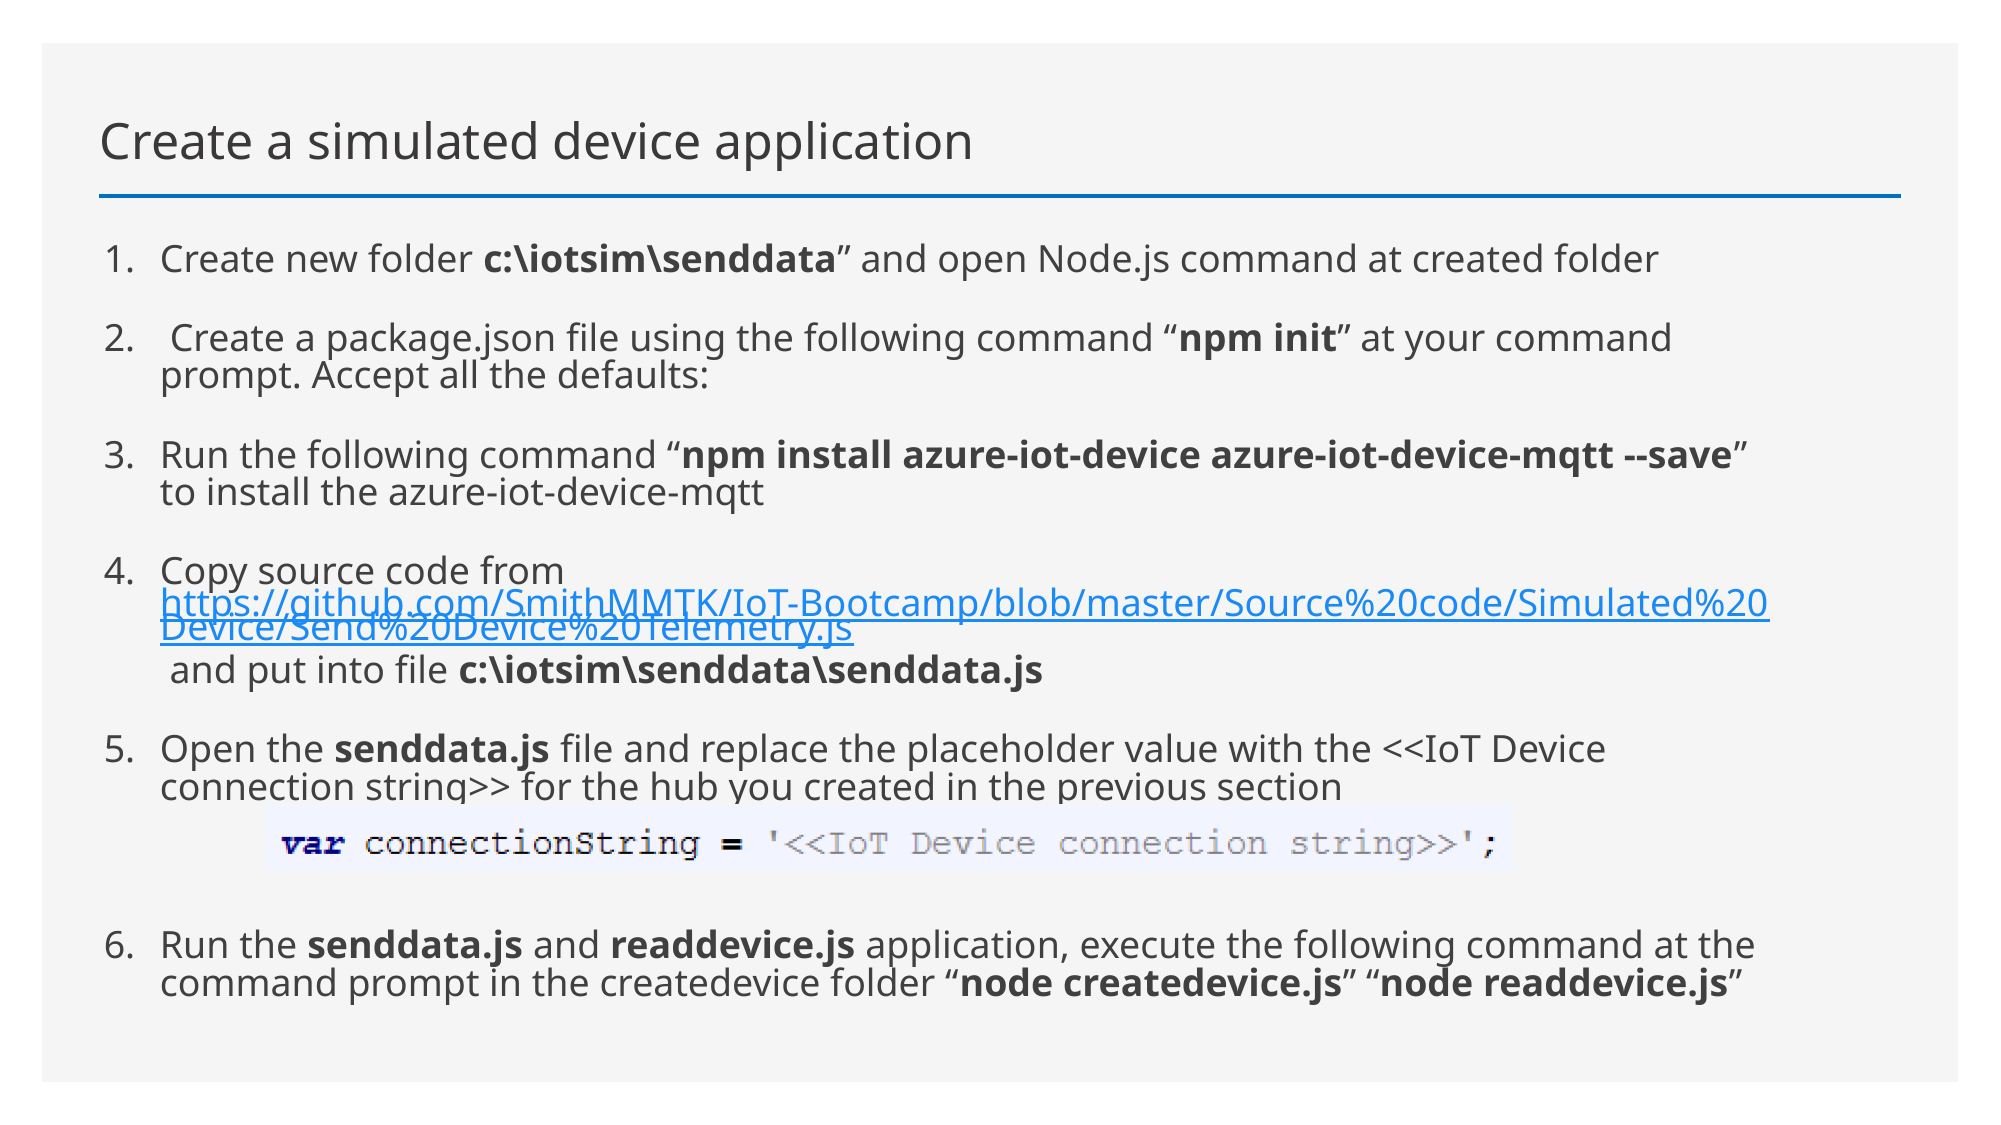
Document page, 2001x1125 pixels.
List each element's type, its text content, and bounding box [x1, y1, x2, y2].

list Create new folder c:\iotsim\senddata” and open Node.js command at created folder Create a package.json file using the following command “npm init” at your command prompt. Accept all the defaults: Run the following command “npm install azure-iot-device azure-iot-device-mqtt --save” to install the azure-iot-device-mqtt Copy source code from https://github.com/SmithMMTK/IoT-Bootcamp/blob/master/Source%20code/Simulated%20Device/Send%20Device%20Telemetry.js and put into file c:\iotsim\senddata\senddata.js Open the senddata.js file and replace the placeholder value with the <<IoT Device connection string>> for the hub you created in the previous section Run the senddata.js and readdevice.js application, execute the following command at the command prompt in the createdevice folder “node createdevice.js” “node readdevice.js” [88, 234, 1806, 1058]
picture [266, 804, 1513, 872]
list Create a simulated device application [84, 72, 1806, 178]
